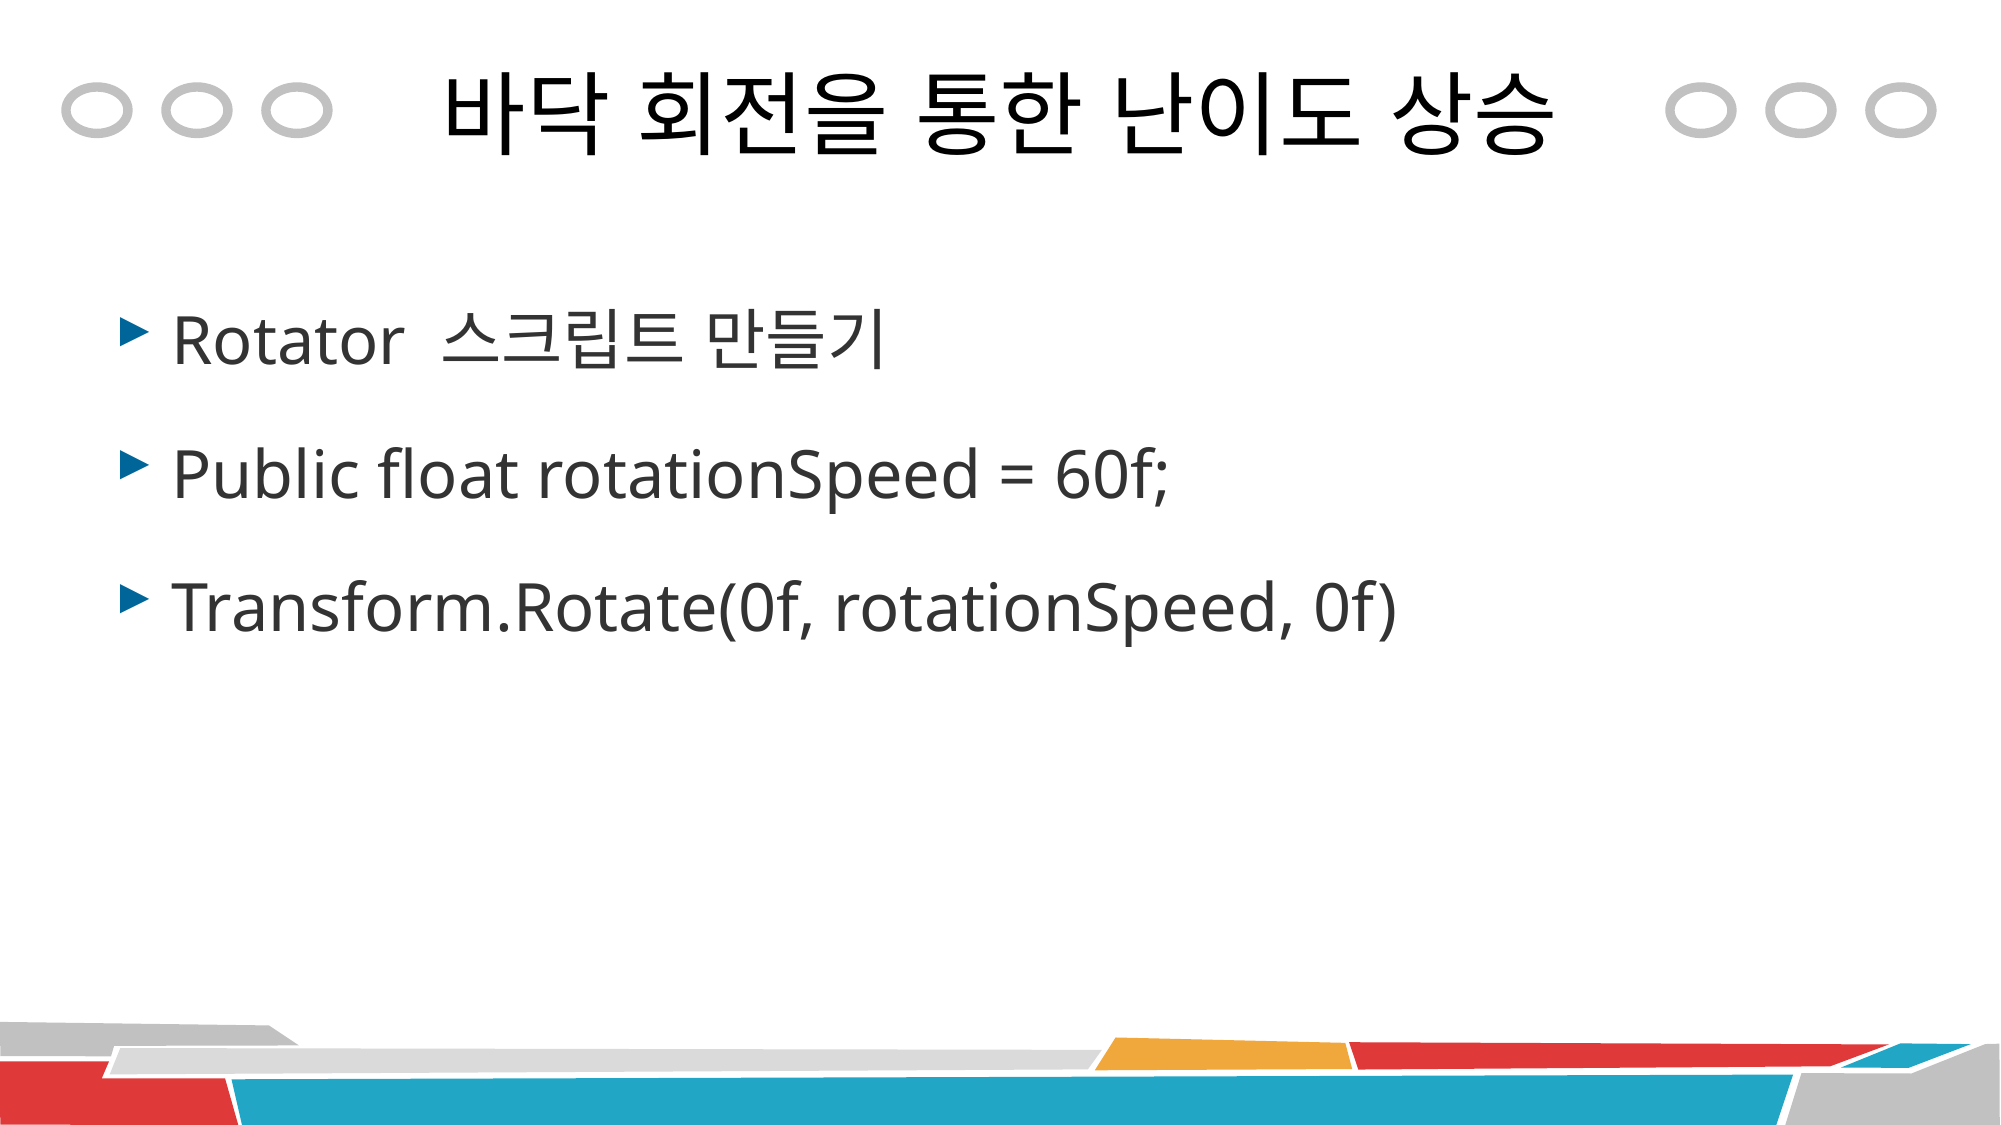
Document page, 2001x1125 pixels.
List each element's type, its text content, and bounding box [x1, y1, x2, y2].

list Rotator 스크립트 만들기 Public float rotationSpeed = 60f; Transform.Rotate(0f, rotationSpeed, 0f) [99, 250, 1900, 1005]
title 바닥 회전을 통한 난이도 상승 [350, 18, 1650, 206]
